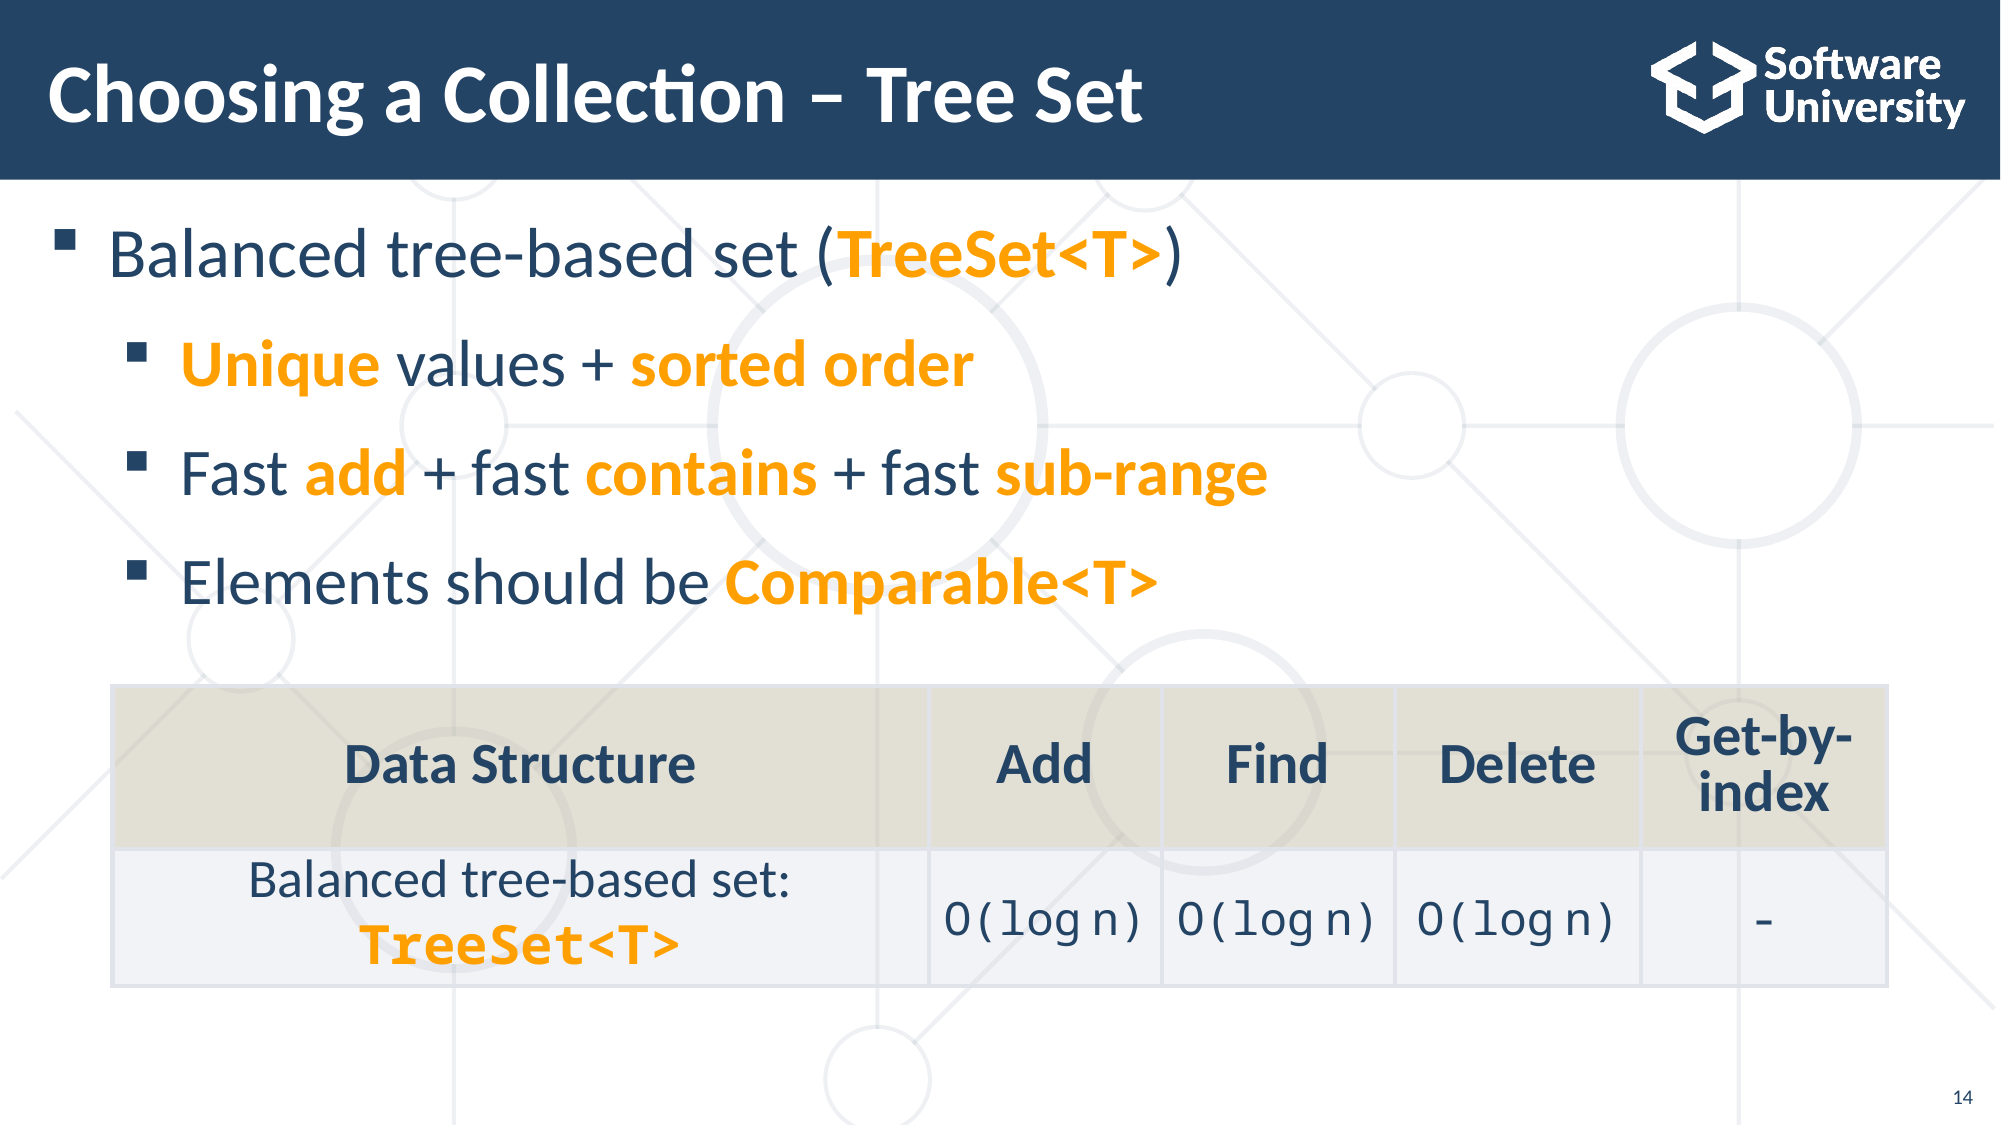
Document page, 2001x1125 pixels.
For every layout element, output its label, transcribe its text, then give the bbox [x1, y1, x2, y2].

table_header Delete [1397, 688, 1639, 847]
table_header Find [1164, 688, 1393, 847]
table_header Add [931, 688, 1160, 847]
picture [1651, 41, 1966, 134]
table_cell Balanced tree-based set: TreeSet<T> [115, 851, 927, 984]
table_header Get-by-index [1643, 688, 1885, 847]
list Balanced tree-based set (TreeSet<T>) Unique values + sorted order Fast add + fast contains + fast sub-range Elements should be Comparable<T> [31, 196, 1970, 1104]
title Choosing a Collection – Tree Set [31, 16, 1625, 162]
table_header Data Structure [115, 688, 927, 847]
table_cell O(log n) [931, 851, 1160, 984]
slide_number 14 [1927, 1067, 1989, 1117]
table_cell O(log n) [1164, 851, 1393, 984]
table_cell - [1643, 851, 1885, 984]
table_cell O(log n) [1397, 851, 1639, 984]
